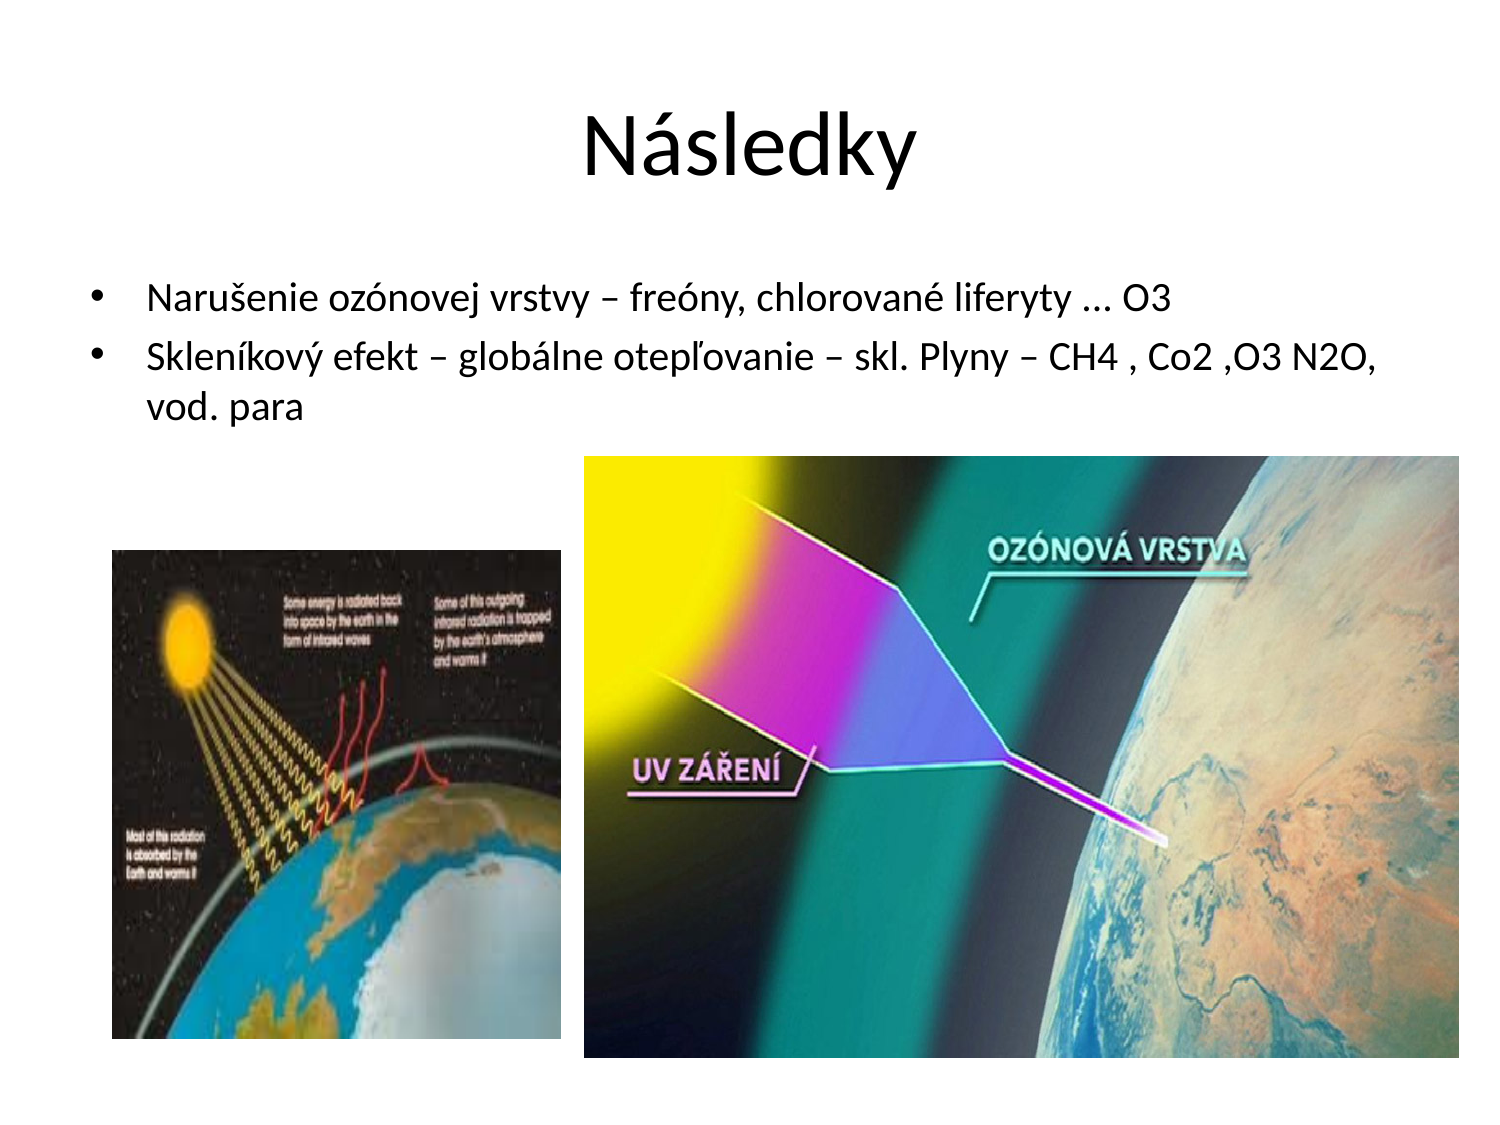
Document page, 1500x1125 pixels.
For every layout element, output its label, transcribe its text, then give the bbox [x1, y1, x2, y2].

picture [111, 550, 562, 1040]
list Narušenie ozónovej vrstvy – freóny, chlorované liferyty ... O3 Skleníkový efekt – globálne otepľovanie – skl. Plyny – CH4 , Co2 ,O3 N2O, vod. para [75, 262, 1425, 1005]
title Následky [75, 45, 1425, 233]
picture [584, 455, 1459, 1058]
